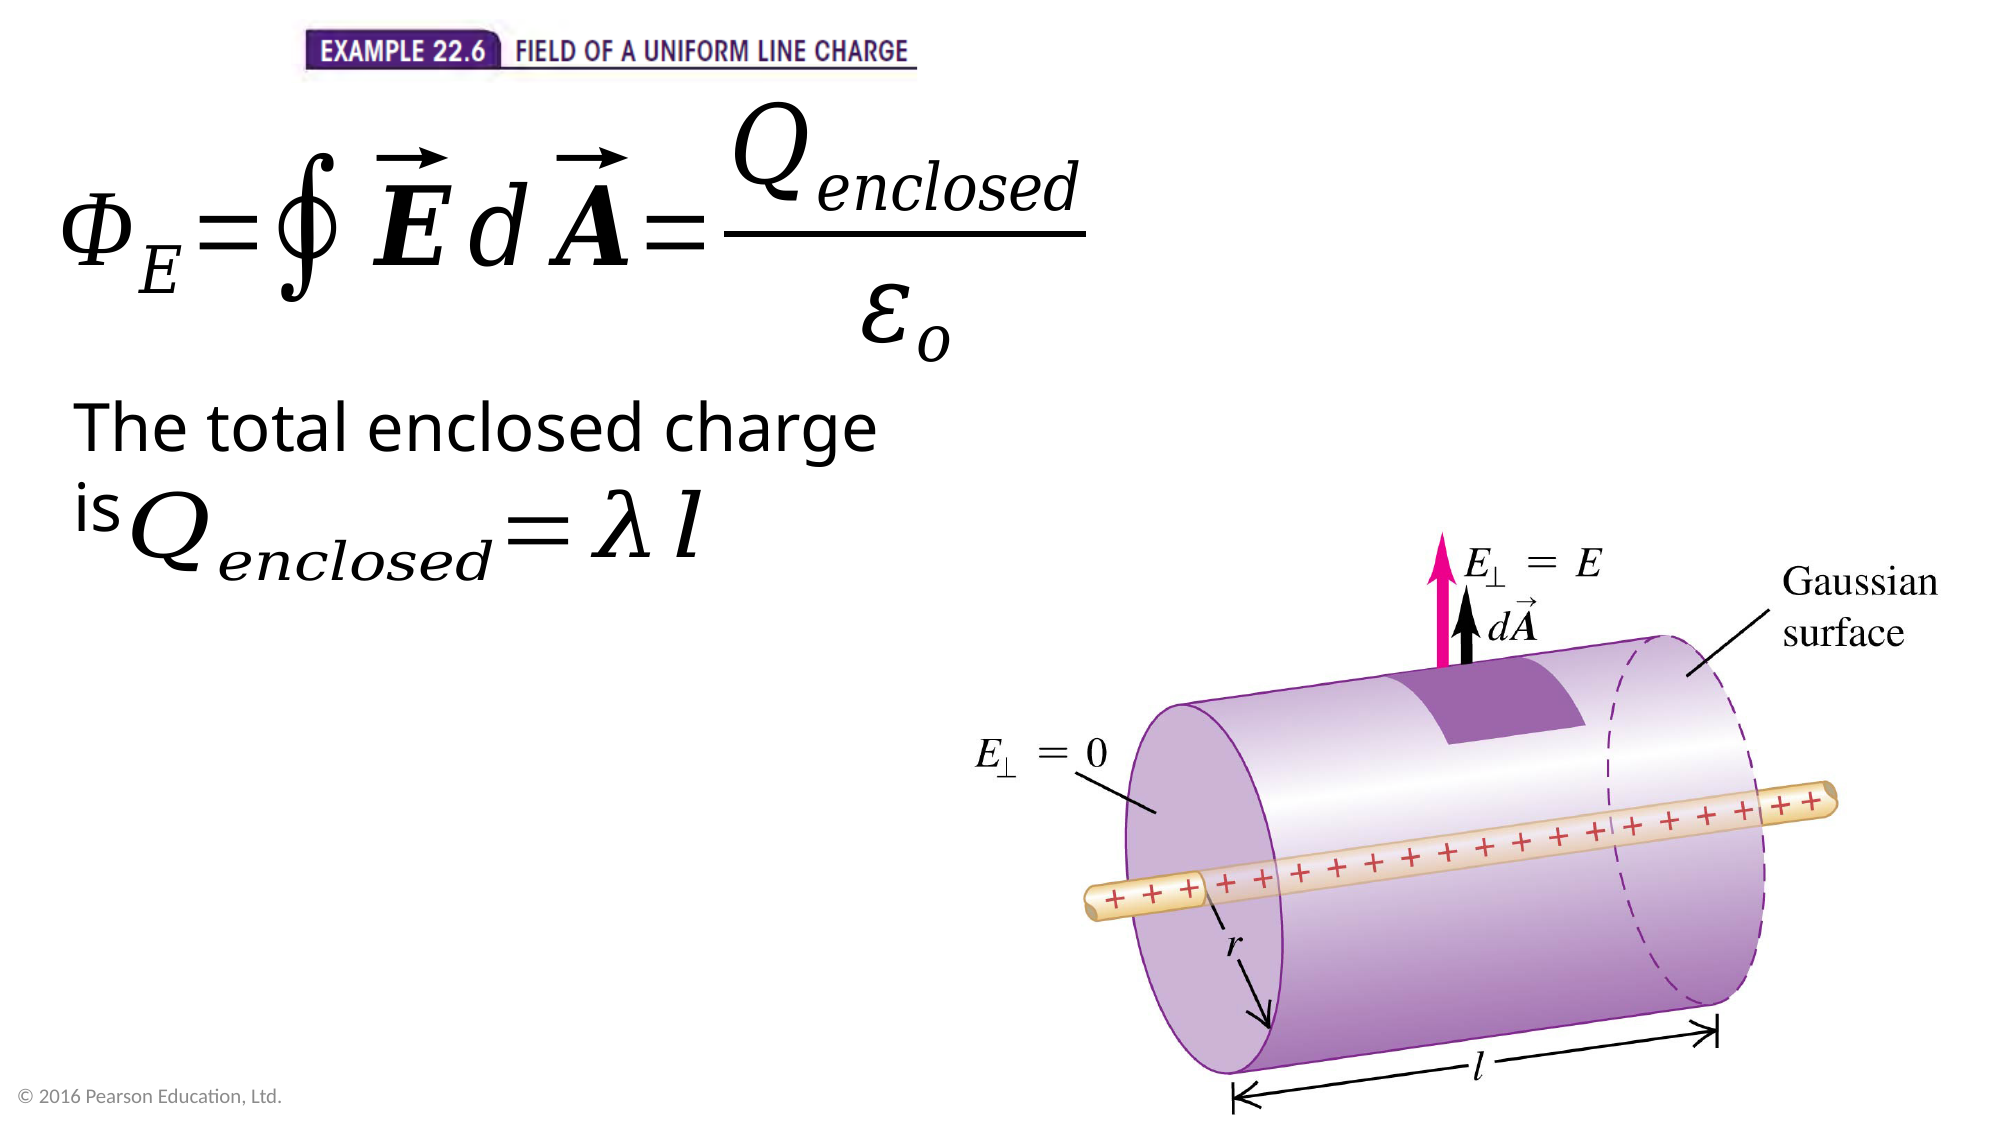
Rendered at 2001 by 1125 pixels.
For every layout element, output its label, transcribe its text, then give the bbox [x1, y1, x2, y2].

footer © 2016 Pearson Education, Ltd. [1, 1065, 509, 1125]
picture [970, 527, 1942, 1119]
picture [291, 19, 918, 83]
text_box The total enclosed charge is [58, 377, 907, 553]
